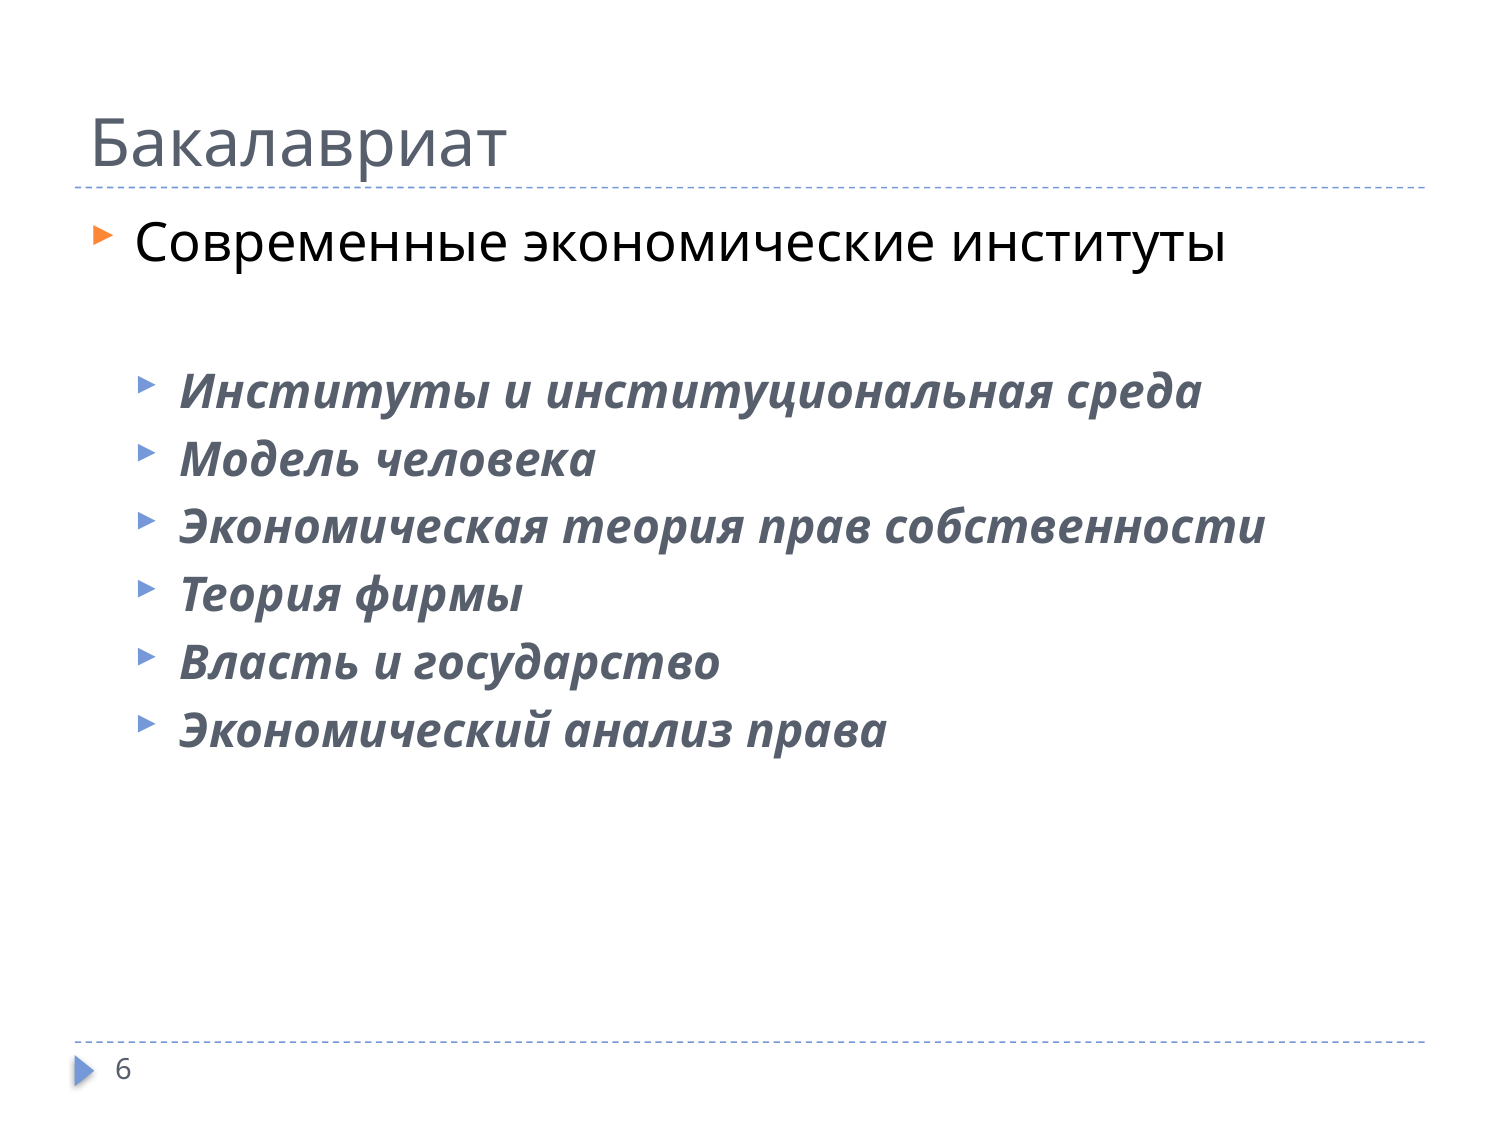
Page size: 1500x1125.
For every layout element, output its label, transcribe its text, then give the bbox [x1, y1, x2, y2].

title Бакалавриат [75, 24, 1425, 188]
list Современные экономические институты Институты и институциональная среда Модель человека Экономическая теория прав собственности Теория фирмы Власть и государство Экономический анализ права [75, 200, 1425, 1010]
slide_number 6 [100, 1042, 426, 1103]
